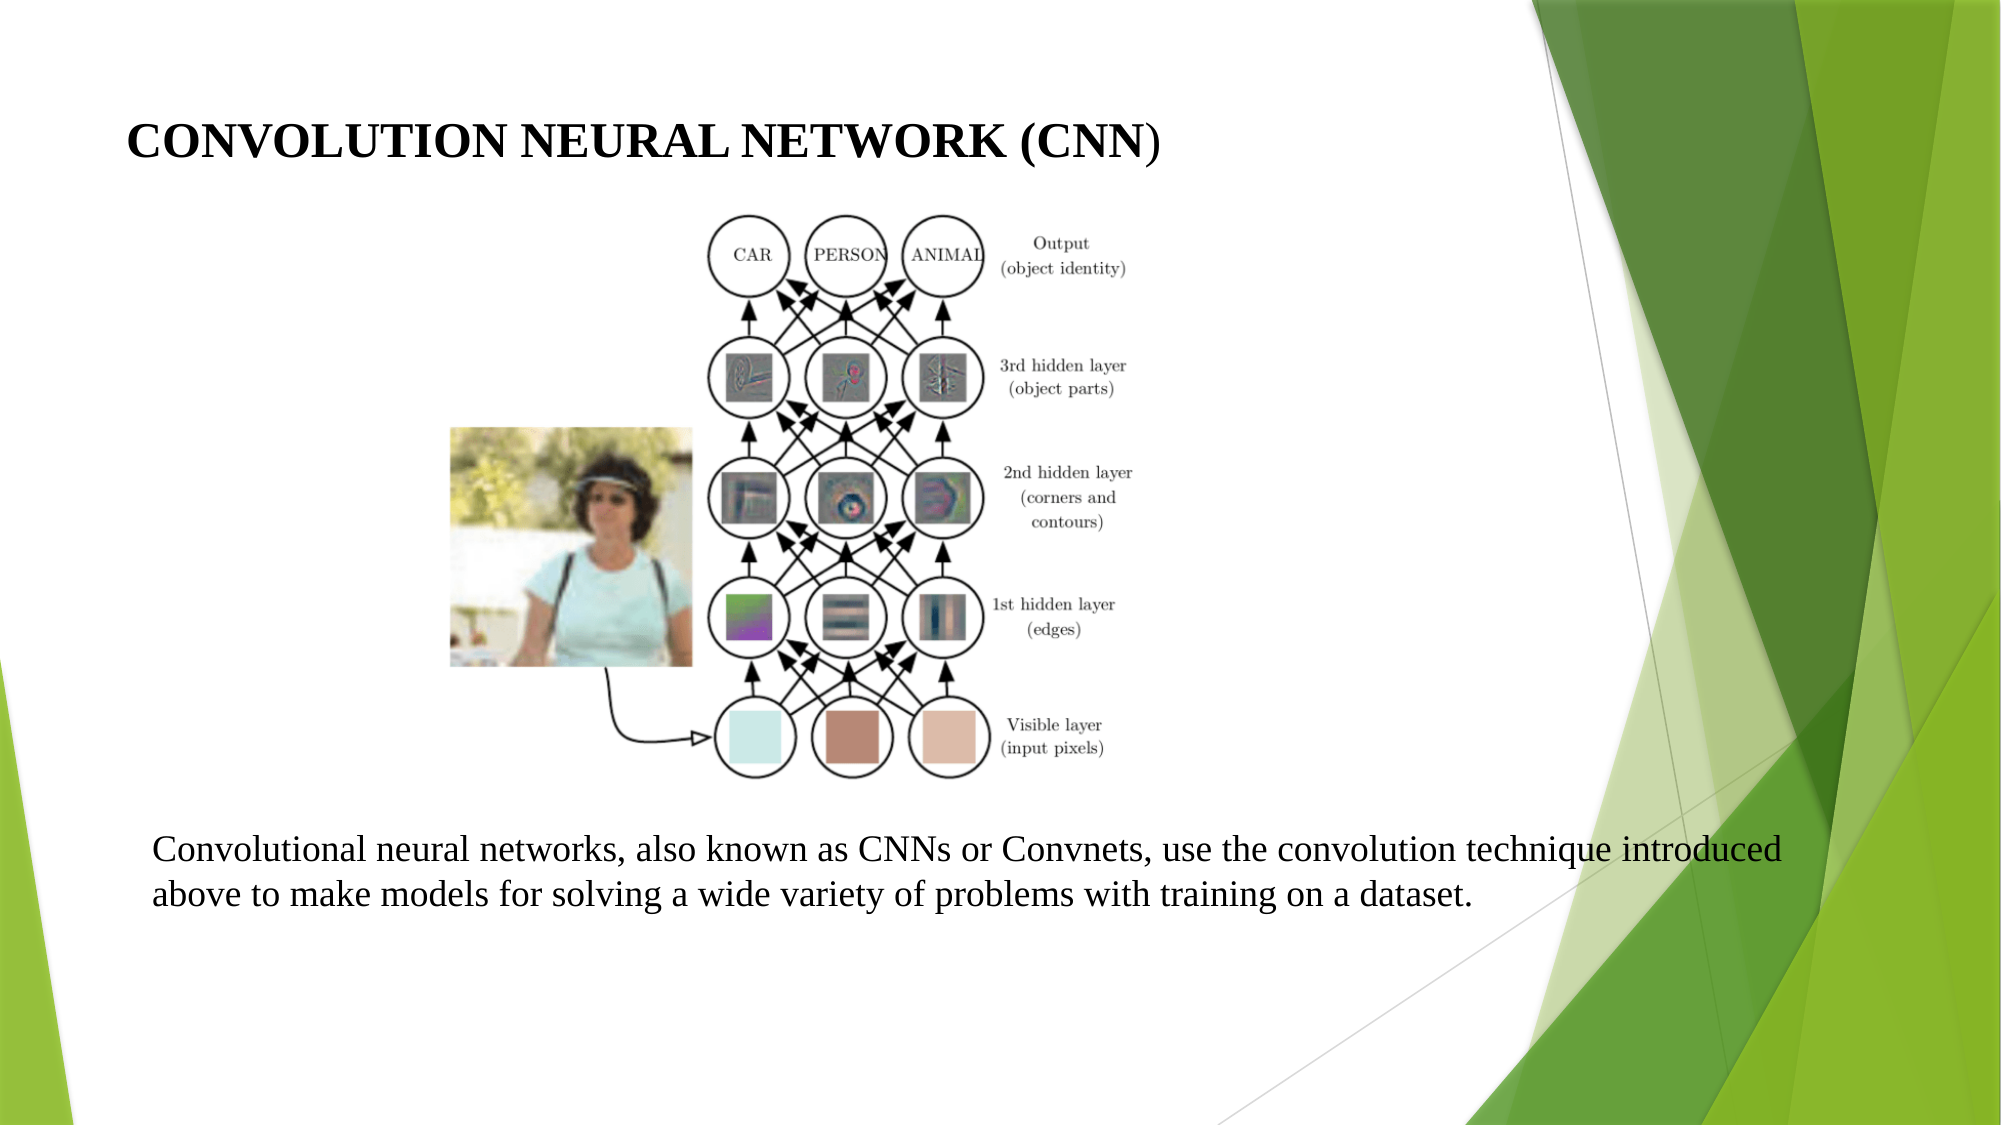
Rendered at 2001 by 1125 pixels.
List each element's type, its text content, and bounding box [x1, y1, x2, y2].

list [396, 179, 1183, 793]
text_box Convolutional neural networks, also known as CNNs or Convnets, use the convolution technique introduced above to make models for solving a wide variety of problems with training on a dataset. [137, 816, 1863, 922]
title CONVOLUTION NEURAL NETWORK (CNN) [111, 99, 1522, 317]
